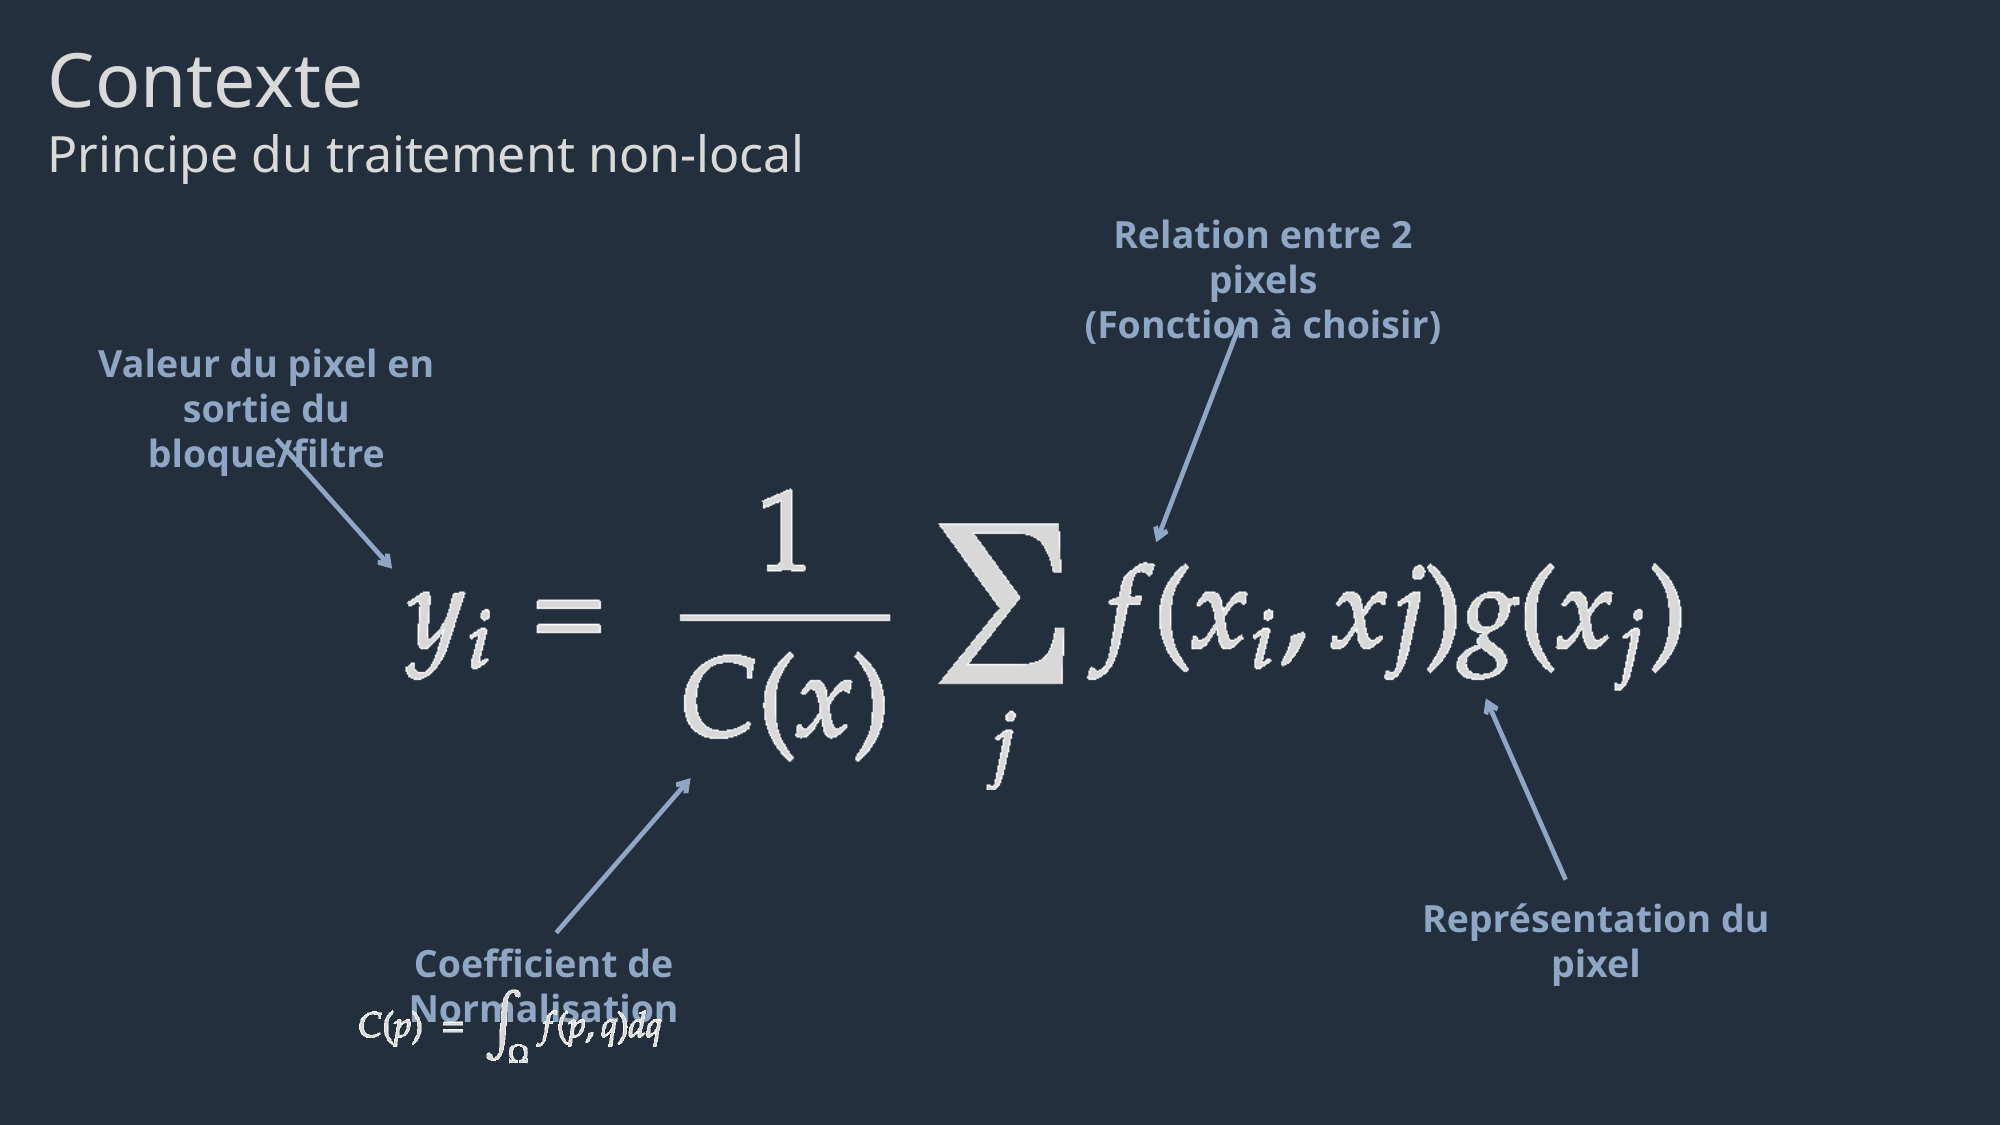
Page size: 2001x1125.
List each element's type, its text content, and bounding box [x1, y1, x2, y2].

text_box Contexte Principe du traitement non-local [32, 25, 1458, 236]
text_box Représentation du pixel [1379, 887, 1813, 993]
picture [348, 972, 663, 1068]
picture [403, 438, 1691, 790]
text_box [1156, 318, 1243, 543]
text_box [276, 438, 393, 569]
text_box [556, 778, 691, 933]
text_box Relation entre 2 pixels (Fonction à choisir) [1046, 203, 1480, 354]
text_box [1485, 698, 1566, 880]
text_box Valeur du pixel en sortie du bloque/filtre [50, 333, 483, 483]
text_box Coefficient de Normalisation [262, 933, 825, 1083]
